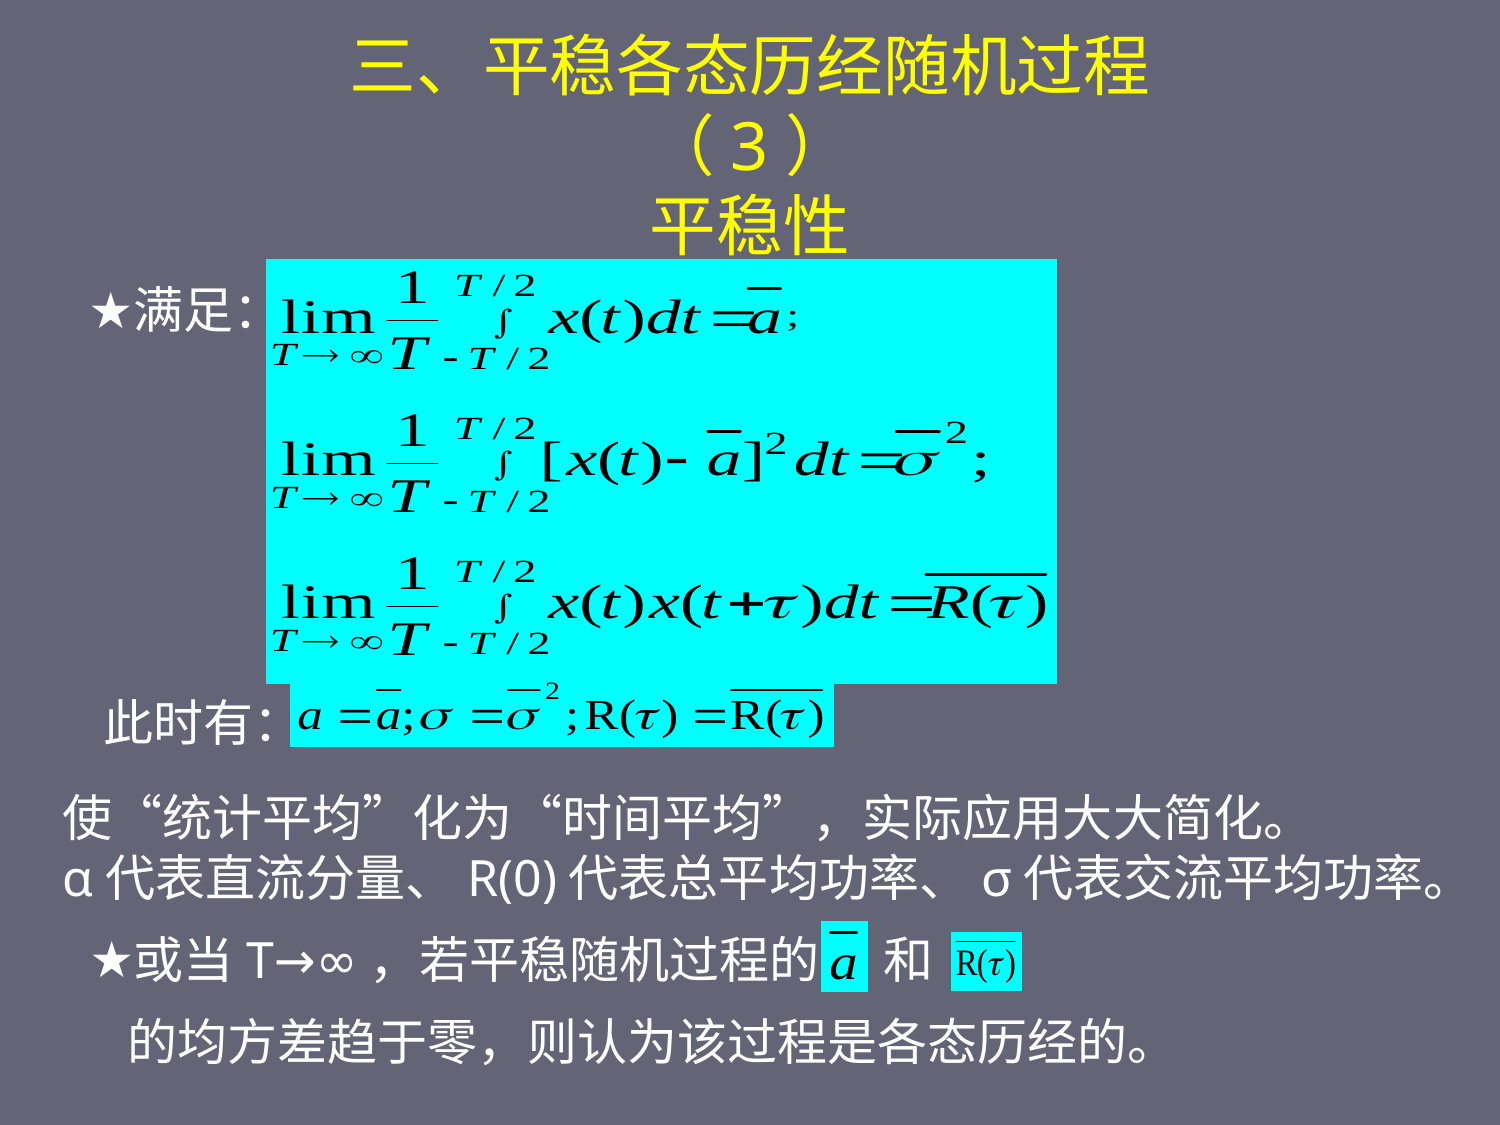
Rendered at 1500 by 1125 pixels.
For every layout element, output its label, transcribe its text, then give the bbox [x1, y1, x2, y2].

text_box 此时有： [88, 684, 319, 760]
text_box 的均方差趋于零，则认为该过程是各态历经的。 [112, 1003, 1193, 1078]
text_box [820, 920, 869, 993]
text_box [289, 672, 835, 748]
text_box 或当T→∞，若平稳随机过程的 [74, 920, 818, 996]
text_box 使“统计平均”化为“时间平均”，实际应用大大简化。 α代表直流分量、R(0)代表总平均功率、σ代表交流平均功率。 [48, 778, 1489, 914]
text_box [265, 258, 1058, 685]
text_box 和 [871, 920, 949, 996]
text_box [950, 932, 1022, 992]
title 三、平稳各态历经随机过程（3） 平稳性 [251, 15, 1249, 272]
text_box 满足： [73, 271, 260, 346]
